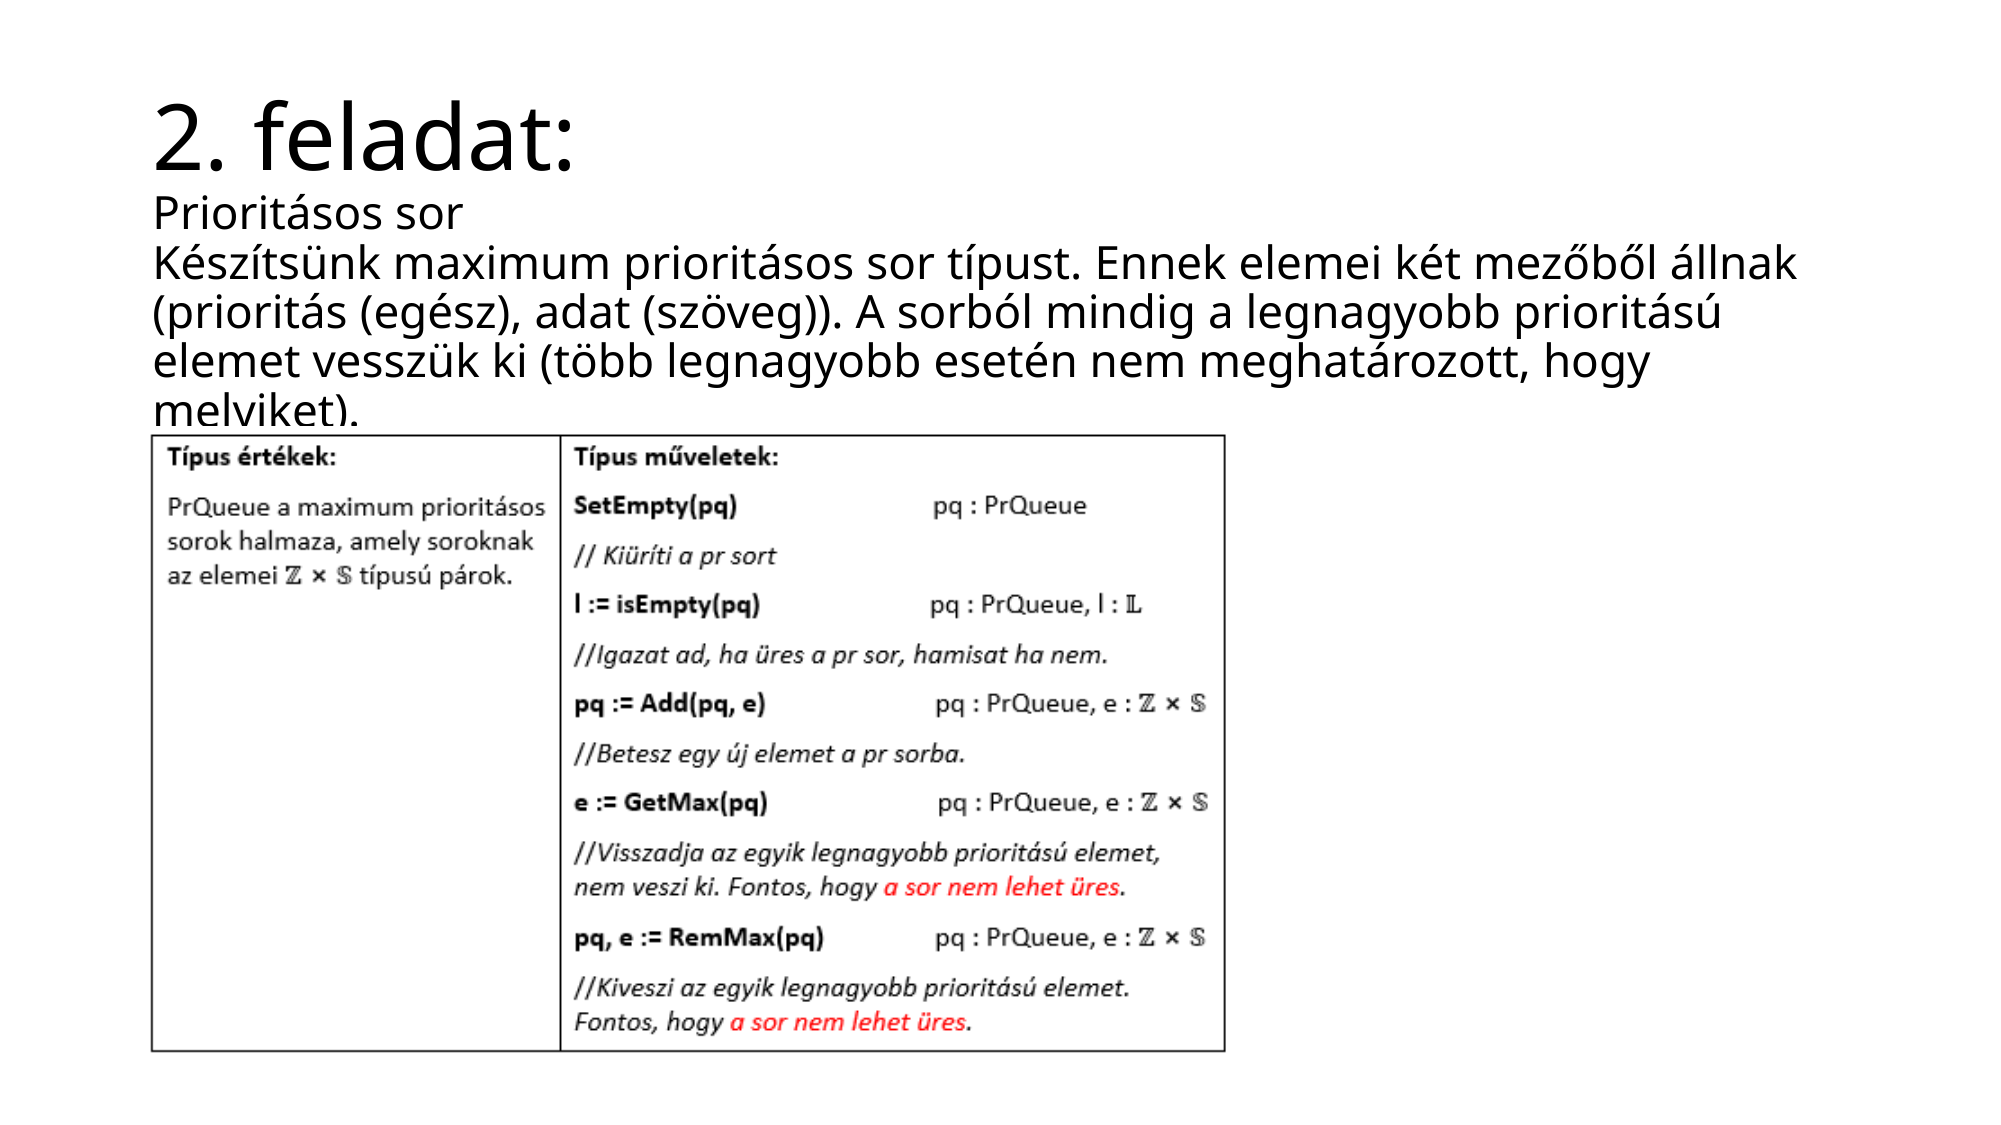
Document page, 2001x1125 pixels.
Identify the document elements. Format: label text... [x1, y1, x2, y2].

picture [137, 426, 1235, 1066]
title 2. feladat: Prioritásos sor Készítsünk maximum prioritásos sor típust. Ennek elemei két mezőből állnak (prioritás (egész), adat (szöveg)). A sorból mindig a legnagyobb prioritású elemet vesszük ki (több legnagyobb esetén nem meghatározott, hogy melyiket). [137, 53, 1863, 475]
